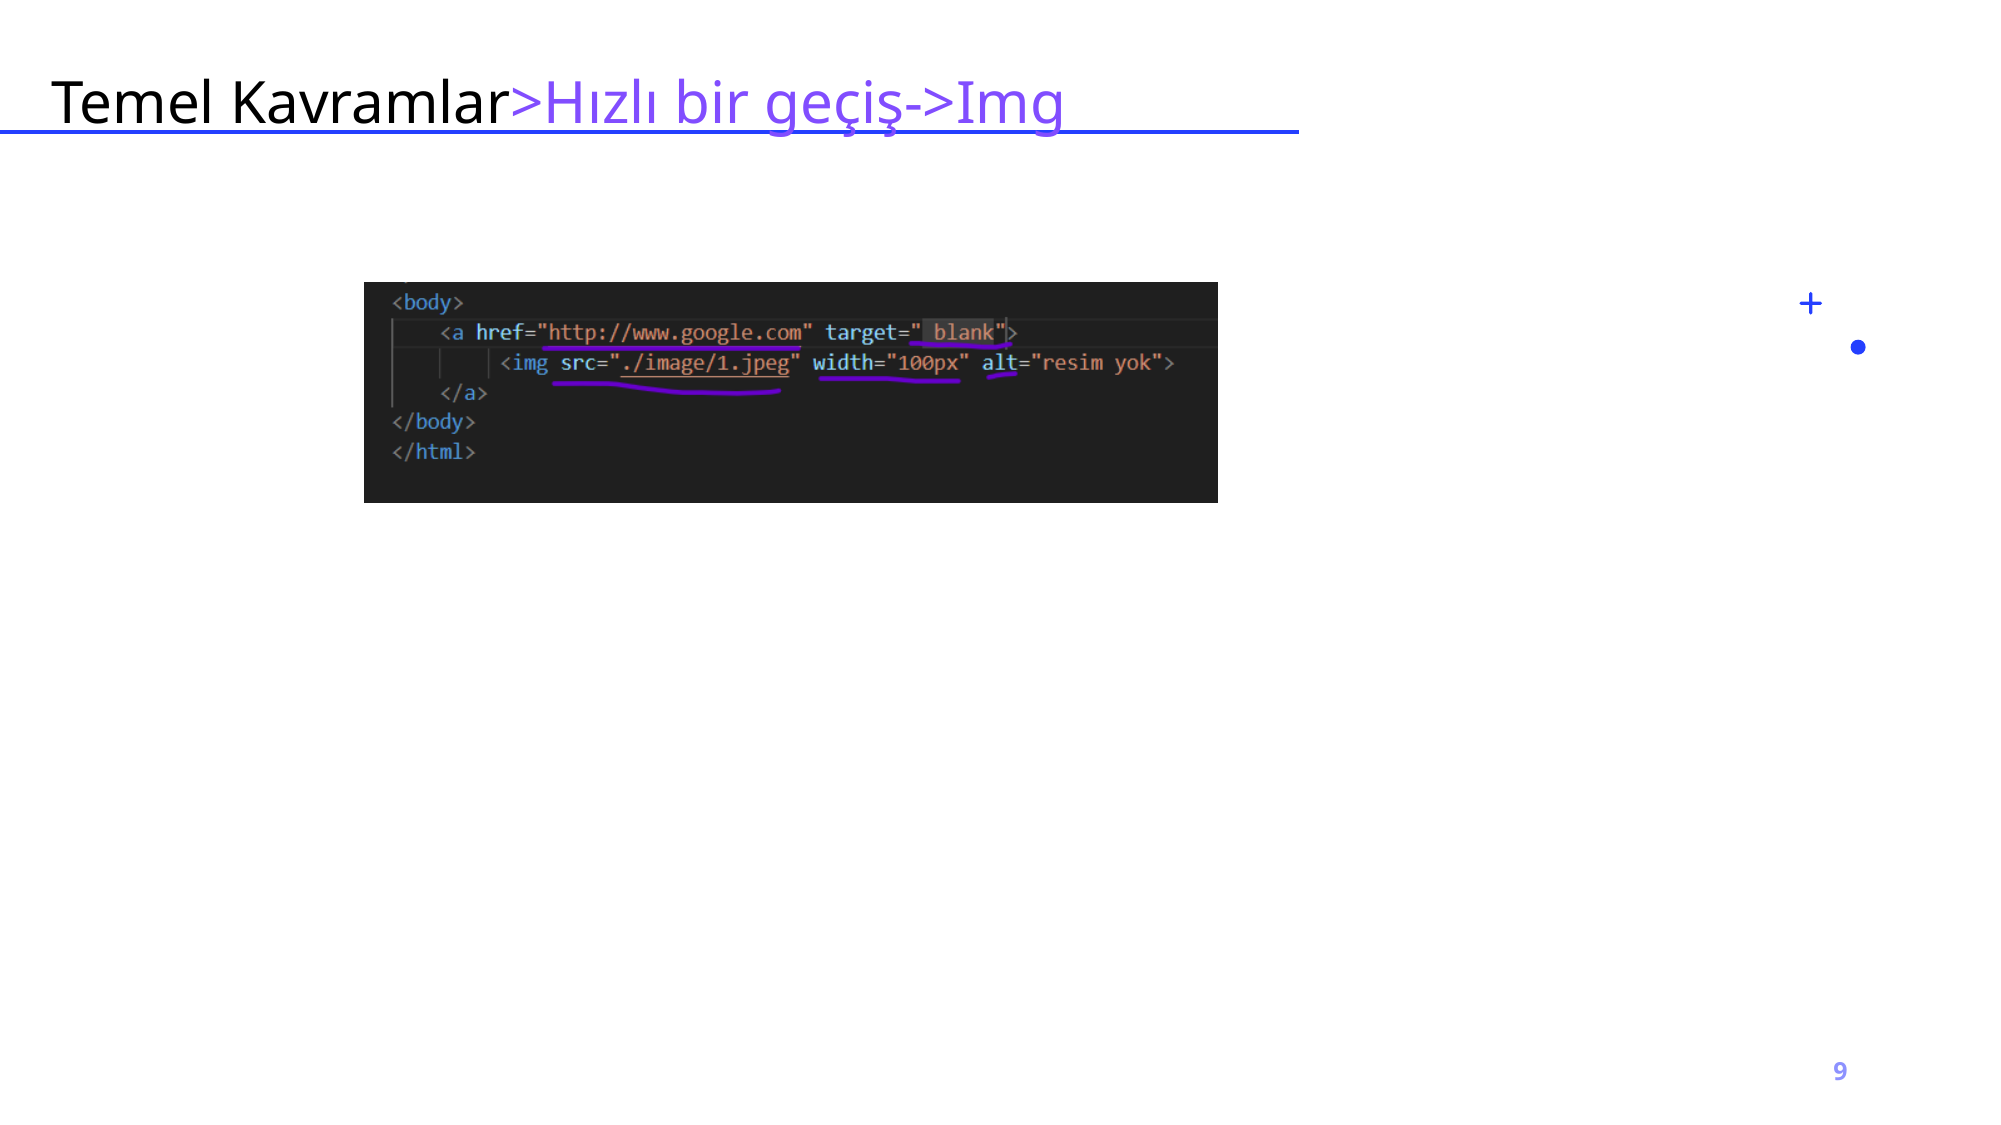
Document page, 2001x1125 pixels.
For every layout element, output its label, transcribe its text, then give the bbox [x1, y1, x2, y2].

picture [364, 282, 1218, 503]
title Temel Kavramlar>Hızlı bir geçiş->Img [36, 49, 1792, 144]
slide_number 9 [1412, 1042, 1863, 1103]
